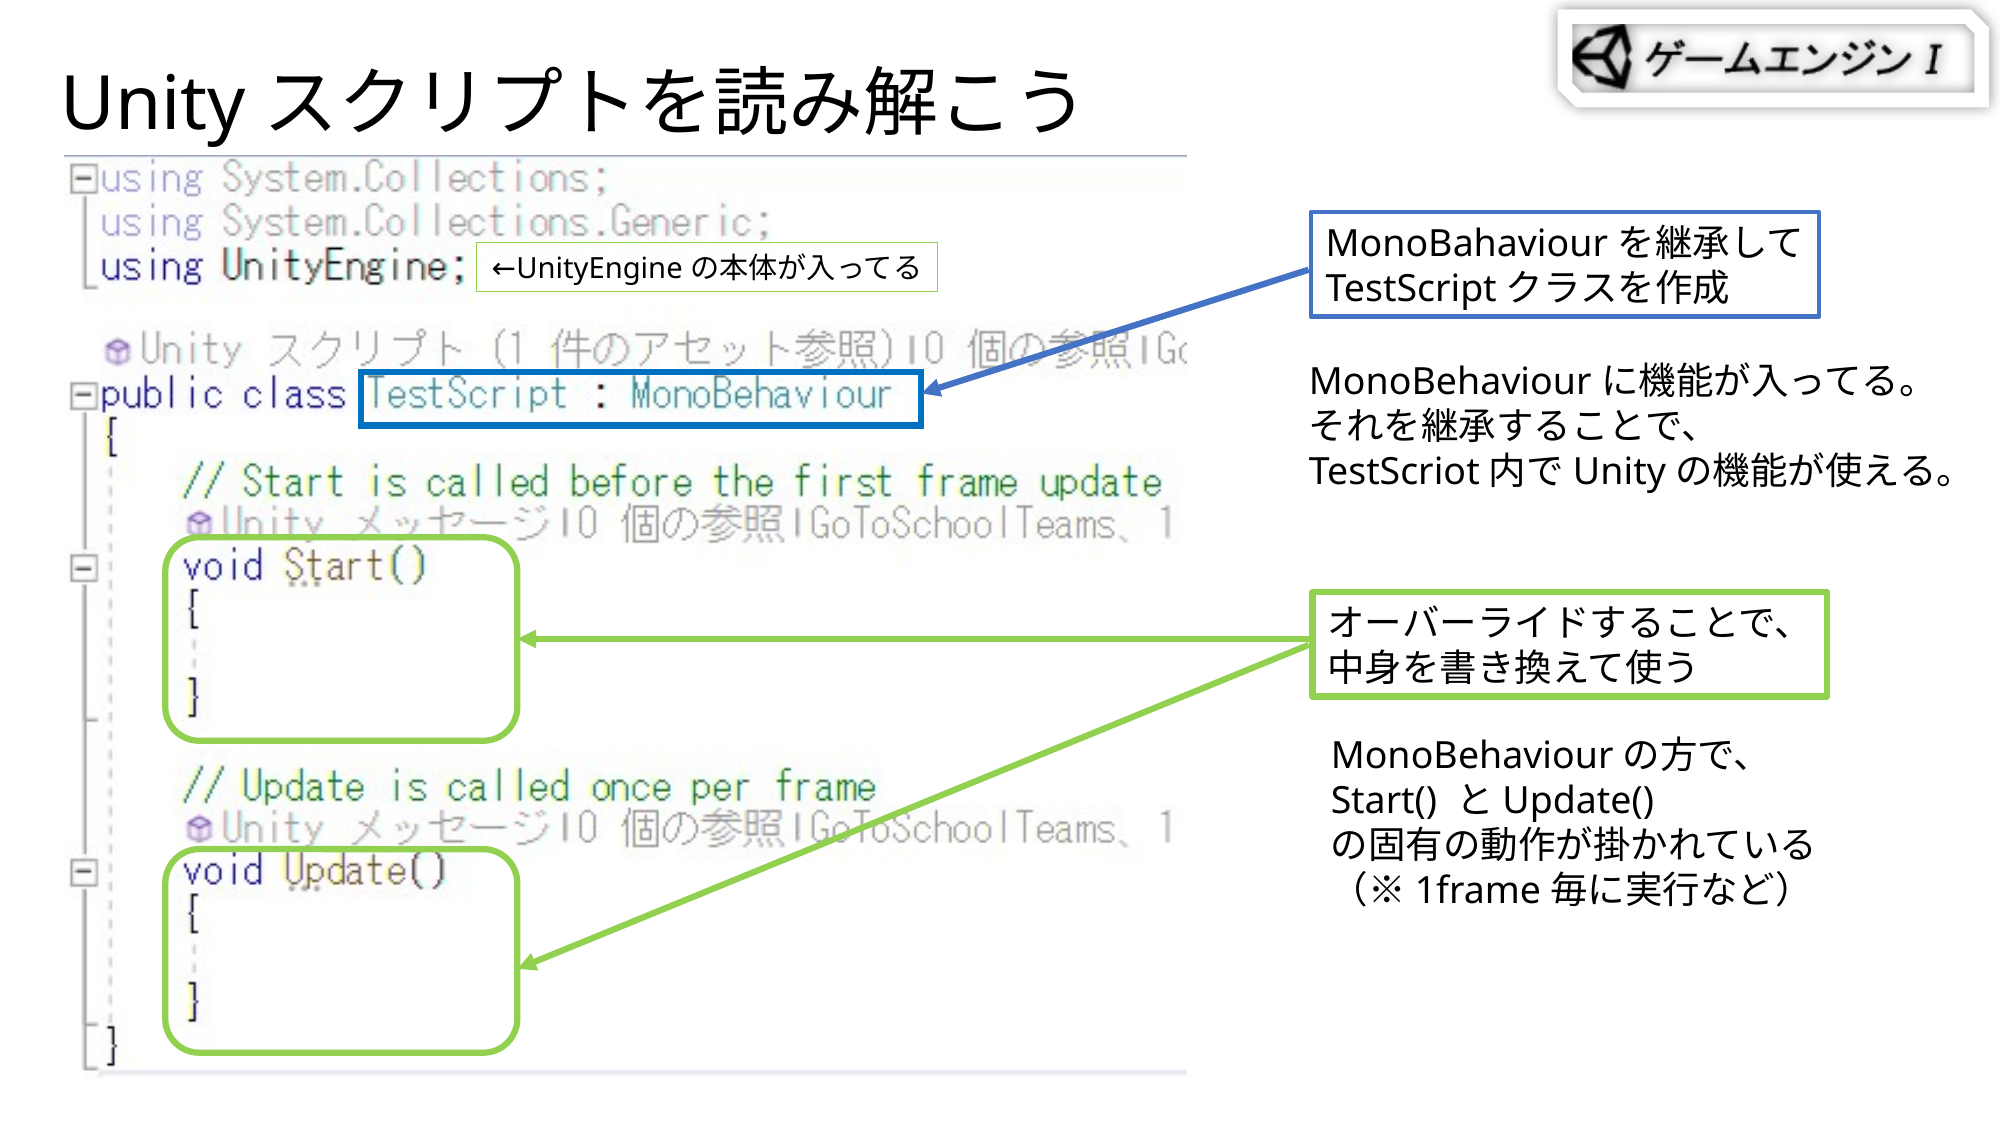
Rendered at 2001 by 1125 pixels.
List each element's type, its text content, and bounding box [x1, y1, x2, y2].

picture [1564, 16, 1982, 100]
text_box オーバーライドすることで、 中身を書き換えて使う [1312, 591, 1828, 697]
text_box Unityスクリプトを読み解こう [45, 47, 1456, 156]
text_box MonoBehaviourの方で、 Start() とUpdate() の固有の動作が掛かれている （※1frame毎に実行など） [1315, 723, 1833, 919]
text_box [921, 269, 1309, 394]
picture [64, 155, 1187, 1078]
text_box MonoBehaviourに機能が入ってる。 それを継承することで、 TestScriot内でUnityの機能が使える。 [1294, 349, 1989, 500]
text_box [517, 644, 1309, 969]
text_box MonoBahaviourを継承して TestScriptクラスを作成 [1310, 212, 1819, 317]
